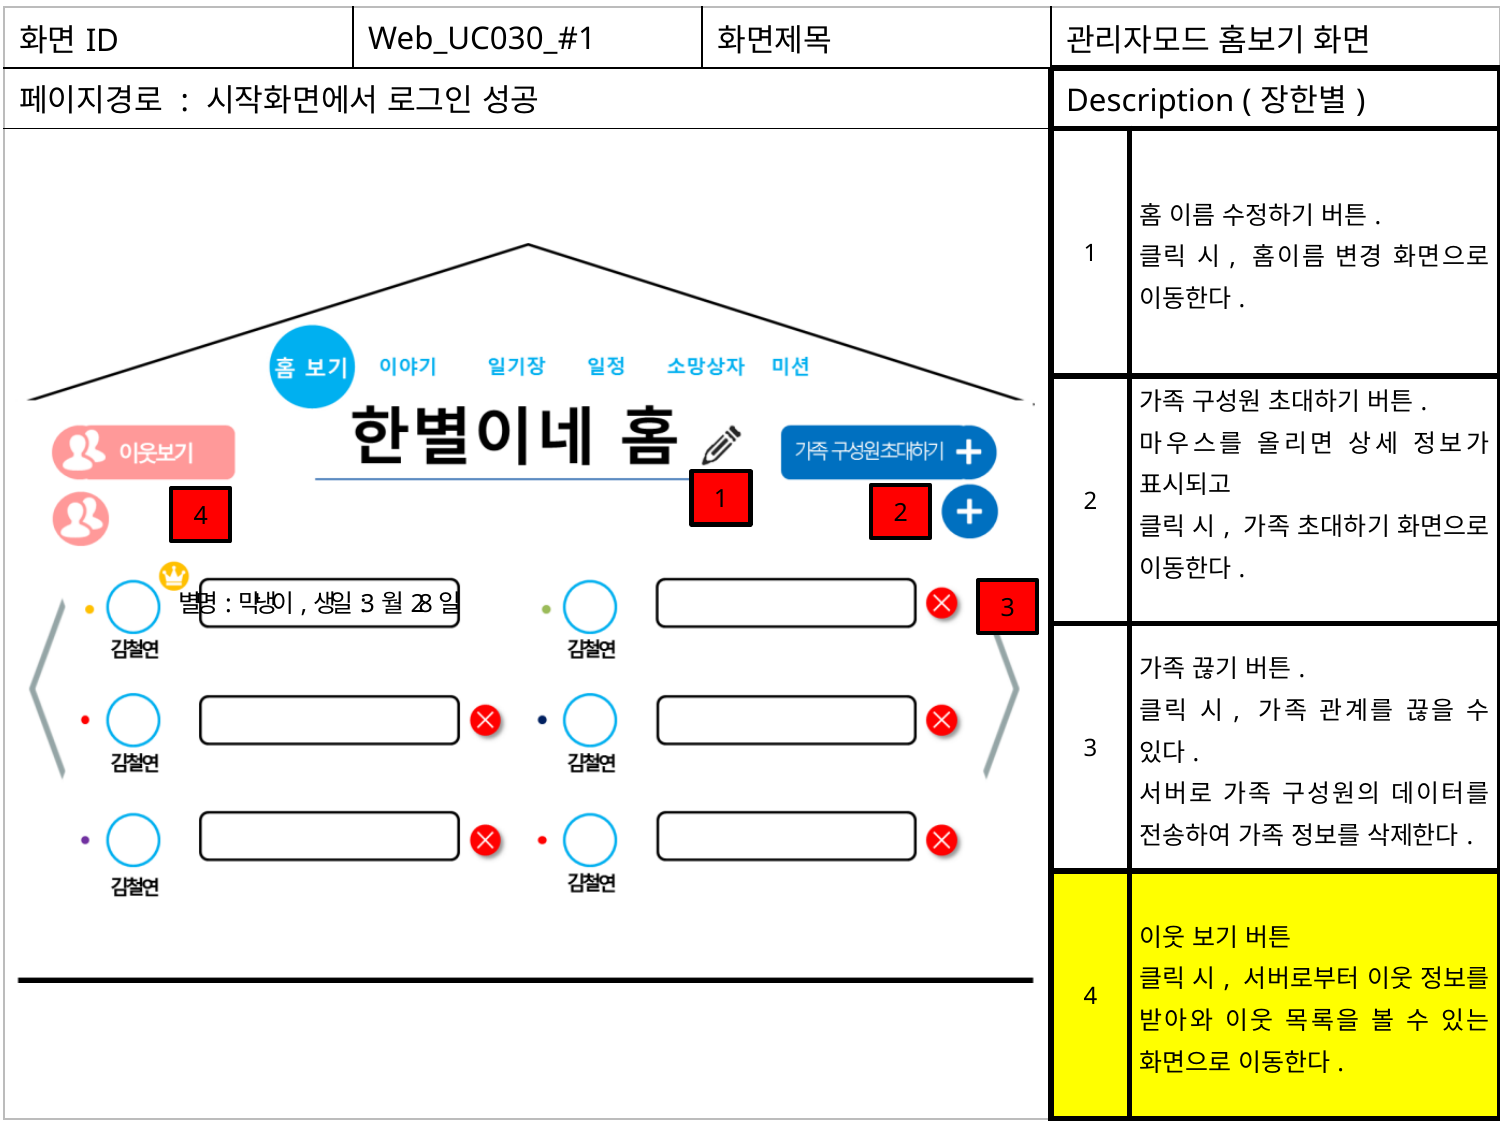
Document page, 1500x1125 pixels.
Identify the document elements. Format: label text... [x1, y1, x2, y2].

table_cell [5, 129, 1048, 1118]
table_header Web_UC030_#1 [354, 8, 701, 67]
table_cell 홈 이름 수정하기 버튼. 클릭 시, 홈이름 변경 화면으로 이동한다. [1132, 131, 1497, 373]
picture [10, 243, 1038, 983]
table_cell 2 [1054, 379, 1127, 621]
table_header 화면제목 [703, 8, 1050, 67]
table_cell 4 [1054, 874, 1127, 1116]
table_cell 가족 끊기 버튼. 클릭 시, 가족 관계를 끊을 수 있다. 서버로 가족 구성원의 데이터를 전송하여 가족 정보를 삭제한다. [1132, 626, 1497, 868]
table_cell 페이지경로 : 시작화면에서 로그인 성공 [5, 69, 1048, 128]
table_cell 1 [1054, 131, 1127, 373]
table_header 화면ID [5, 8, 352, 67]
table_cell Description (장한별) [1054, 71, 1497, 126]
table_cell 3 [1054, 626, 1127, 868]
table_cell 가족 구성원 초대하기 버튼. 마우스를 올리면 상세 정보가 표시되고 클릭 시, 가족 초대하기 화면으로 이동한다. [1132, 379, 1497, 621]
table_header 관리자모드 홈보기 화면 [1052, 8, 1499, 65]
table_cell 이웃 보기 버튼 클릭 시, 서버로부터 이웃 정보를 받아와 이웃 목록을 볼 수 있는 화면으로 이동한다. [1132, 874, 1497, 1116]
